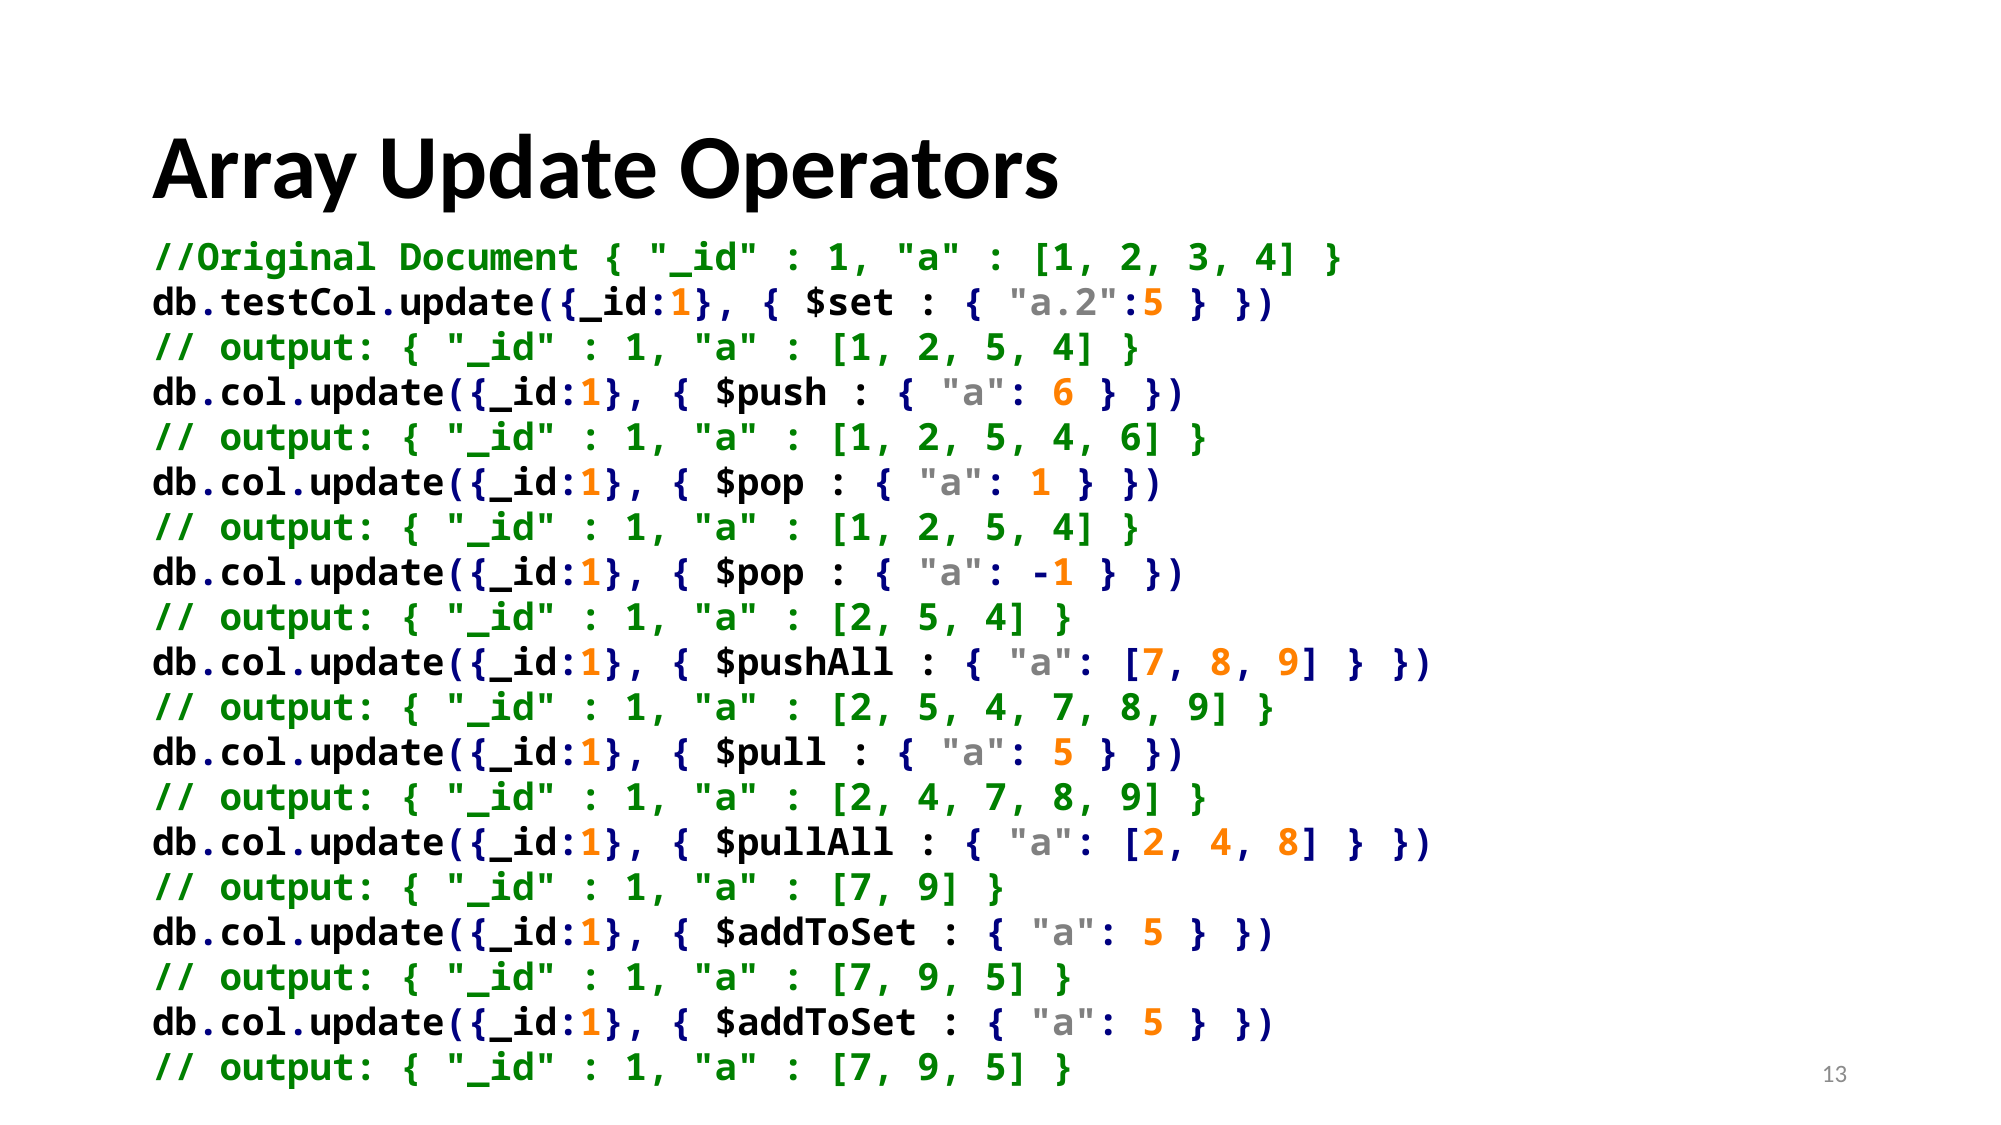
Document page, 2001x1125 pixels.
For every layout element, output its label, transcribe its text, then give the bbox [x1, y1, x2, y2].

text_box //Original Document { "_id" : 1, "a" : [1, 2, 3, 4] } db.testCol.update({_id:1}, { $set : { "a.2":5 } }) // output: { "_id" : 1, "a" : [1, 2, 5, 4] } db.col.update({_id:1}, { $push : { "a": 6 } }) // output: { "_id" : 1, "a" : [1, 2, 5, 4, 6] } db.col.update({_id:1}, { $pop : { "a": 1 } }) // output: { "_id" : 1, "a" : [1, 2, 5, 4] } db.col.update({_id:1}, { $pop : { "a": -1 } }) // output: { "_id" : 1, "a" : [2, 5, 4] } db.col.update({_id:1}, { $pushAll : { "a": [7, 8, 9] } }) // output: { "_id" : 1, "a" : [2, 5, 4, 7, 8, 9] } db.col.update({_id:1}, { $pull : { "a": 5 } }) // output: { "_id" : 1, "a" : [2, 4, 7, 8, 9] } db.col.update({_id:1}, { $pullAll : { "a": [2, 4, 8] } }) // output: { "_id" : 1, "a" : [7, 9] } db.col.update({_id:1}, { $addToSet : { "a": 5 } }) // output: { "_id" : 1, "a" : [7, 9, 5] } db.col.update({_id:1}, { $addToSet : { "a": 5 } }) // output: { "_id" : 1, "a" : [7, 9, 5] } [137, 225, 1863, 1096]
slide_number 13 [1412, 1042, 1863, 1103]
title Array Update Operators [137, 59, 1863, 225]
